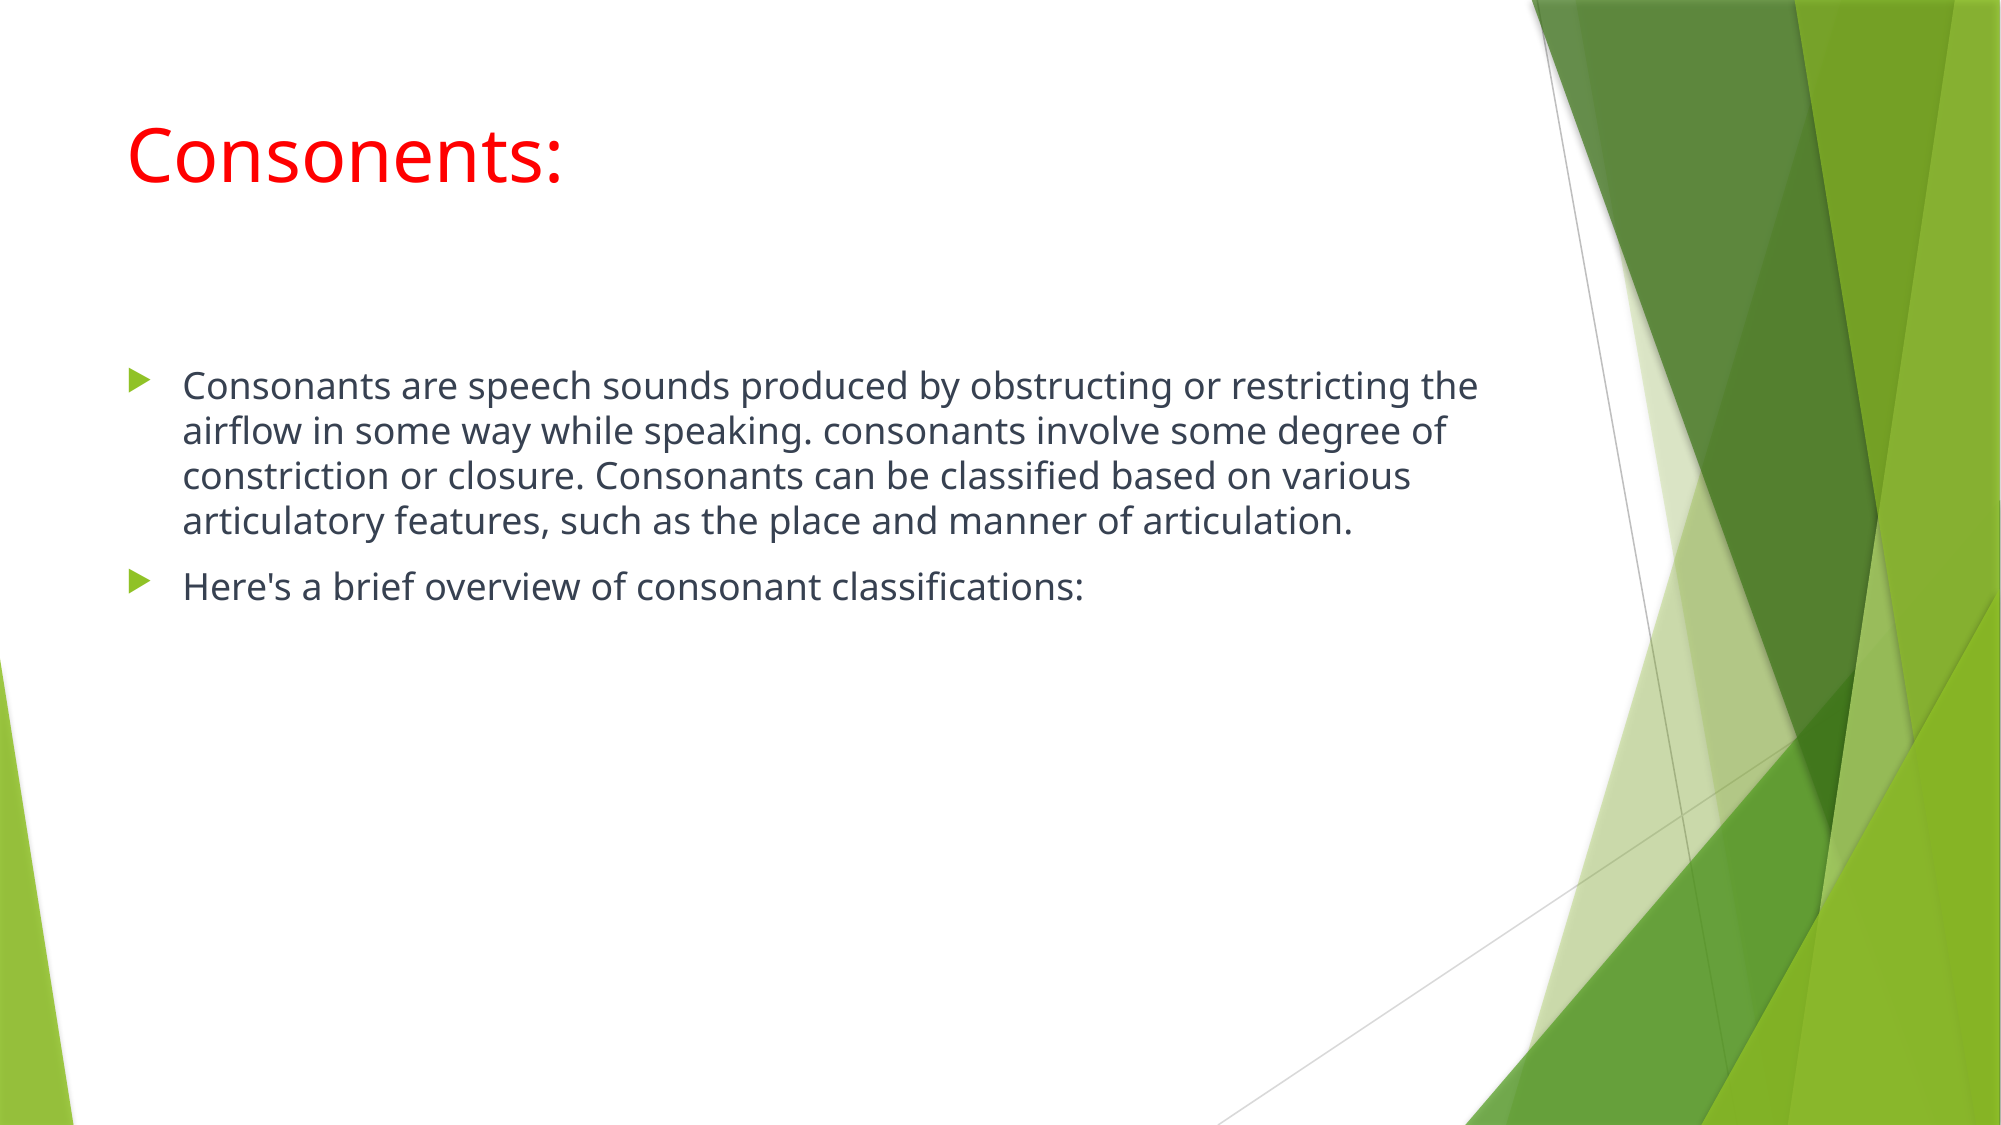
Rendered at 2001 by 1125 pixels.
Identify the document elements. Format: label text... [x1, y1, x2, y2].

list Consonants are speech sounds produced by obstructing or restricting the airflow in some way while speaking. consonants involve some degree of constriction or closure. Consonants can be classified based on various articulatory features, such as the place and manner of articulation. Here's a brief overview of consonant classifications: [111, 354, 1522, 992]
title Consonents: [111, 99, 1522, 317]
